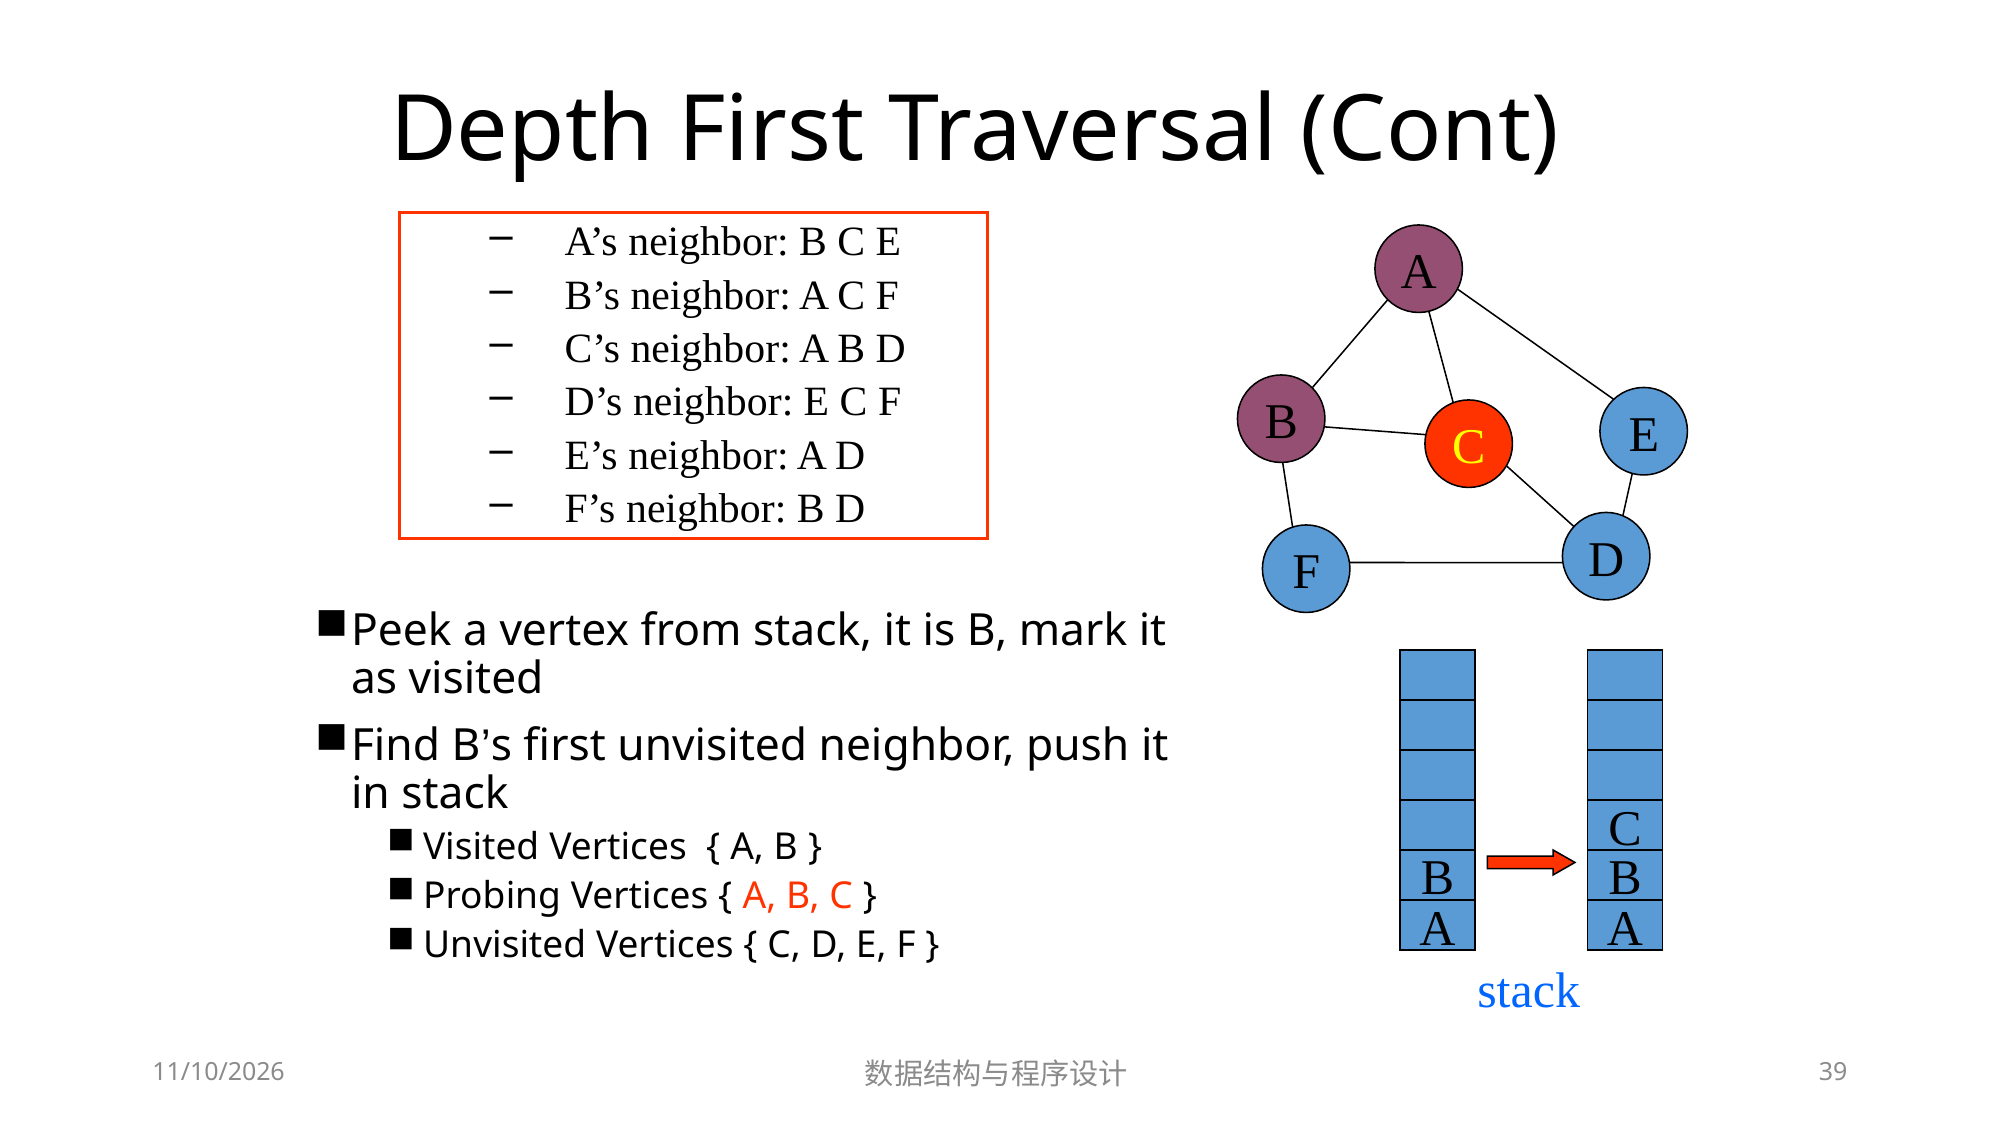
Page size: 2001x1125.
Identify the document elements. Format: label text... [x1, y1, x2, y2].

text_box F [1262, 524, 1350, 613]
text_box stack [1462, 949, 1600, 1025]
text_box A’s neighbor: B C E B’s neighbor: A C F C’s neighbor: A B D D’s neighbor: E C F E’s neighbor: A D F’s neighbor: B D [399, 212, 988, 539]
text_box [1399, 800, 1475, 849]
text_box A [1587, 900, 1663, 950]
text_box [1587, 650, 1663, 700]
text_box D [1562, 512, 1650, 600]
text_box A [1374, 224, 1463, 313]
text_box C [1424, 399, 1513, 488]
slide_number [137, 1042, 588, 1103]
text_box [1587, 700, 1663, 750]
text_box [1399, 650, 1475, 700]
footer 数据结构与程序设计 [662, 1042, 1338, 1103]
slide_number 39 [1412, 1042, 1863, 1103]
text_box [1487, 849, 1575, 875]
text_box [1587, 750, 1663, 800]
text_box C [1587, 800, 1663, 849]
text_box B [1237, 374, 1325, 463]
text_box B [1399, 849, 1475, 900]
list Peek a vertex from stack, it is B, mark it as visited Find B’s first unvisited neighbor, push it in stack Visited Vertices { A, B } Probing Vertices { A, B, C } Unvisited Vertices { C, D, E, F } [300, 600, 1188, 975]
text_box [1399, 750, 1475, 800]
text_box [1399, 700, 1475, 750]
text_box A [1399, 900, 1475, 950]
title Depth First Traversal (Cont) [375, 37, 1650, 225]
text_box E [1599, 387, 1688, 475]
text_box B [1587, 849, 1663, 900]
